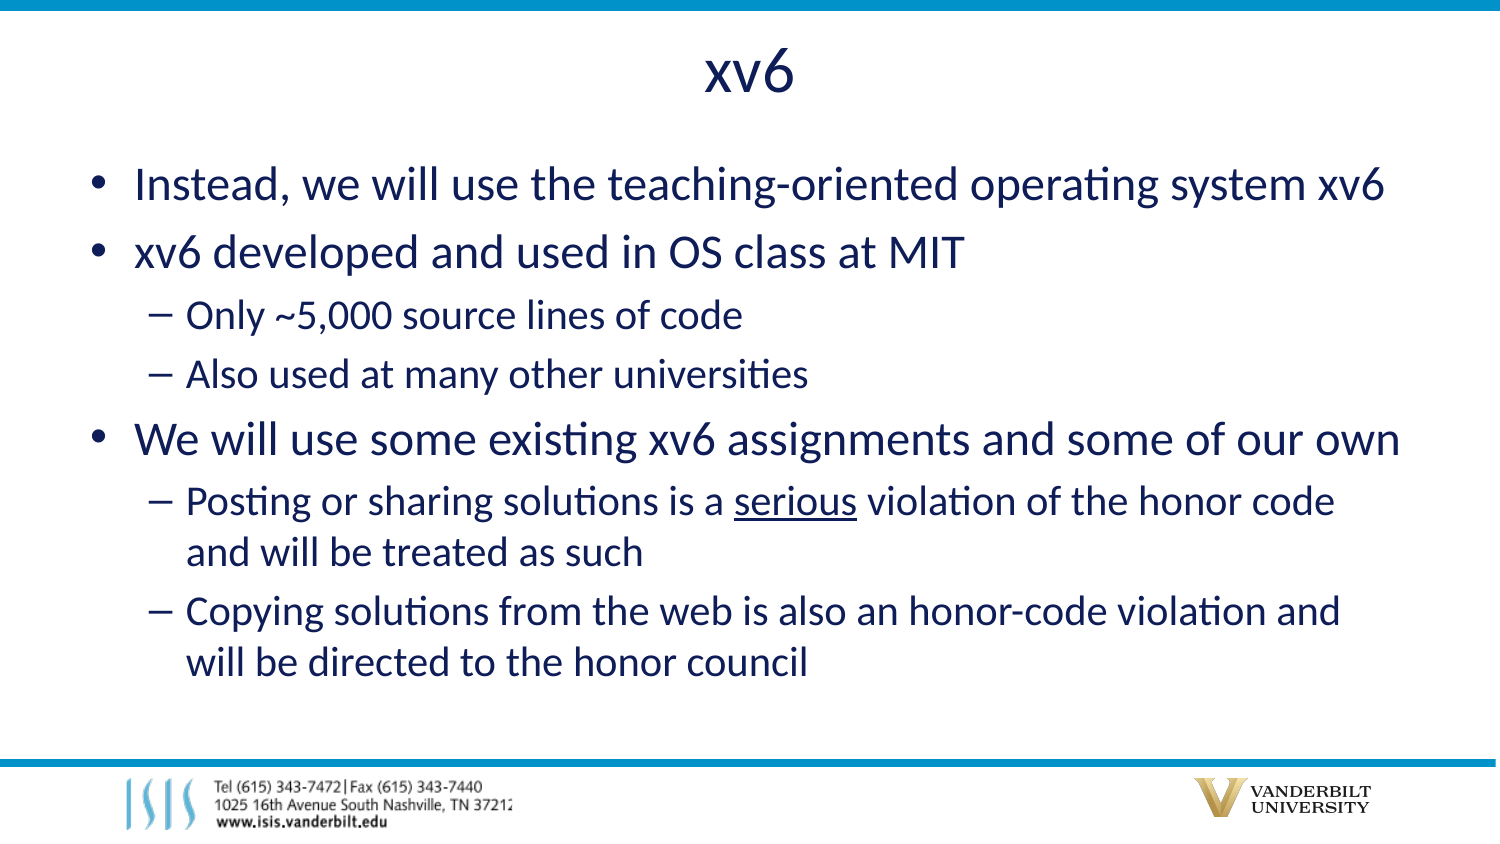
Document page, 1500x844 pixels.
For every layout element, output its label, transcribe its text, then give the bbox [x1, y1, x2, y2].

picture [1194, 778, 1371, 817]
title xv6 [75, 19, 1425, 114]
list Instead, we will use the teaching-oriented operating system xv6 xv6 developed and used in OS class at MIT Only ~5,000 source lines of code Also used at many other universities We will use some existing xv6 assignments and some of our own Posting or sharing solutions is a serious violation of the honor code and will be treated as such Copying solutions from the web is also an honor-code violation and will be directed to the honor council [75, 144, 1425, 702]
